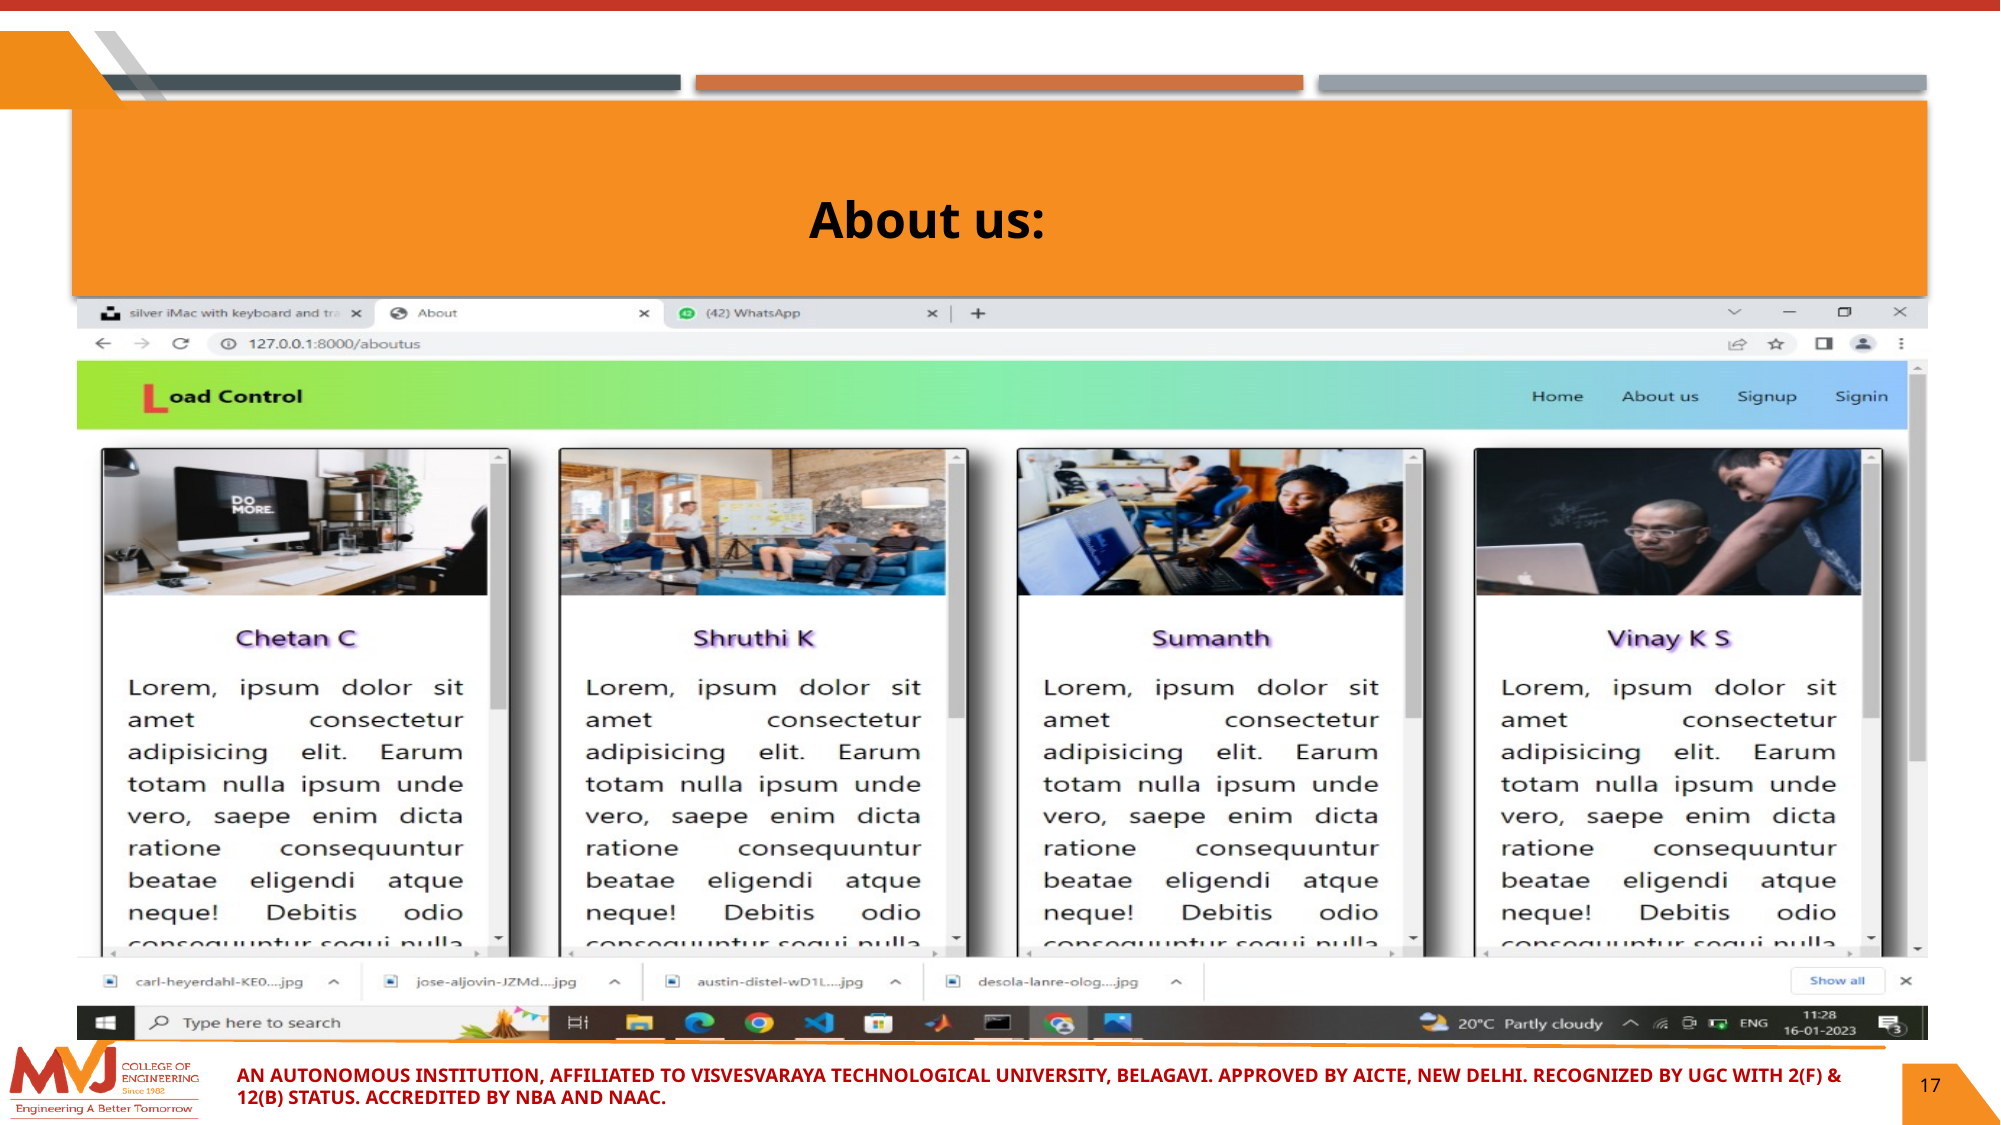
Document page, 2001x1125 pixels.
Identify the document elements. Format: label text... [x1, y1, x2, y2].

slide_number 17 [1882, 1060, 1956, 1114]
text_box About us: [794, 150, 1797, 256]
picture [0, 299, 1928, 1124]
footer An Autonomous Institution, Affiliated to Visvesvaraya Technological University, Belagavi. Approved By AICTE, New Delhi. Recognized by UGC with 2(f) & 12(B) status. Accredited by NBA and NAAC. [221, 1055, 1883, 1117]
